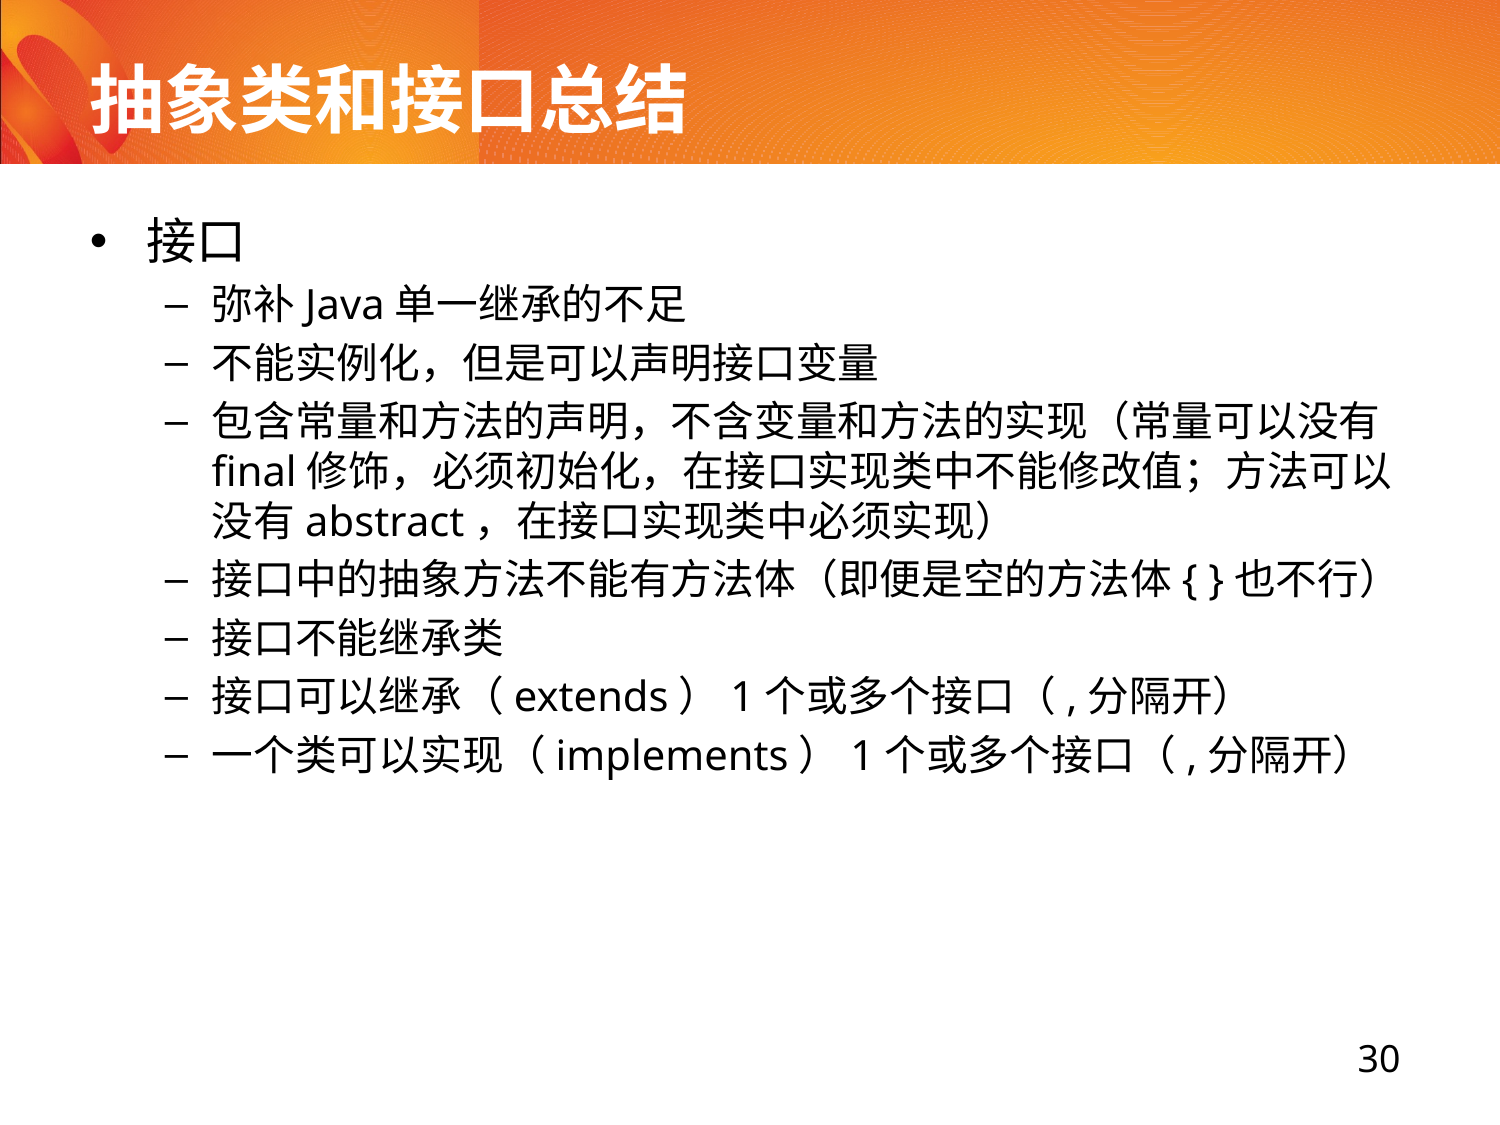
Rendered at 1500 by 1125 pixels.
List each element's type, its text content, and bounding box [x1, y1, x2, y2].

picture [0, 0, 1500, 164]
list 接口 弥补Java单一继承的不足 不能实例化，但是可以声明接口变量 包含常量和方法的声明，不含变量和方法的实现（常量可以没有final修饰，必须初始化，在接口实现类中不能修改值；方法可以没有abstract，在接口实现类中必须实现） 接口中的抽象方法不能有方法体（即便是空的方法体{ }也不行） 接口不能继承类 接口可以继承（extends）1个或多个接口（,分隔开） 一个类可以实现（implements）1个或多个接口（,分隔开） [75, 190, 1425, 1005]
title 抽象类和接口总结 [75, 45, 1425, 167]
